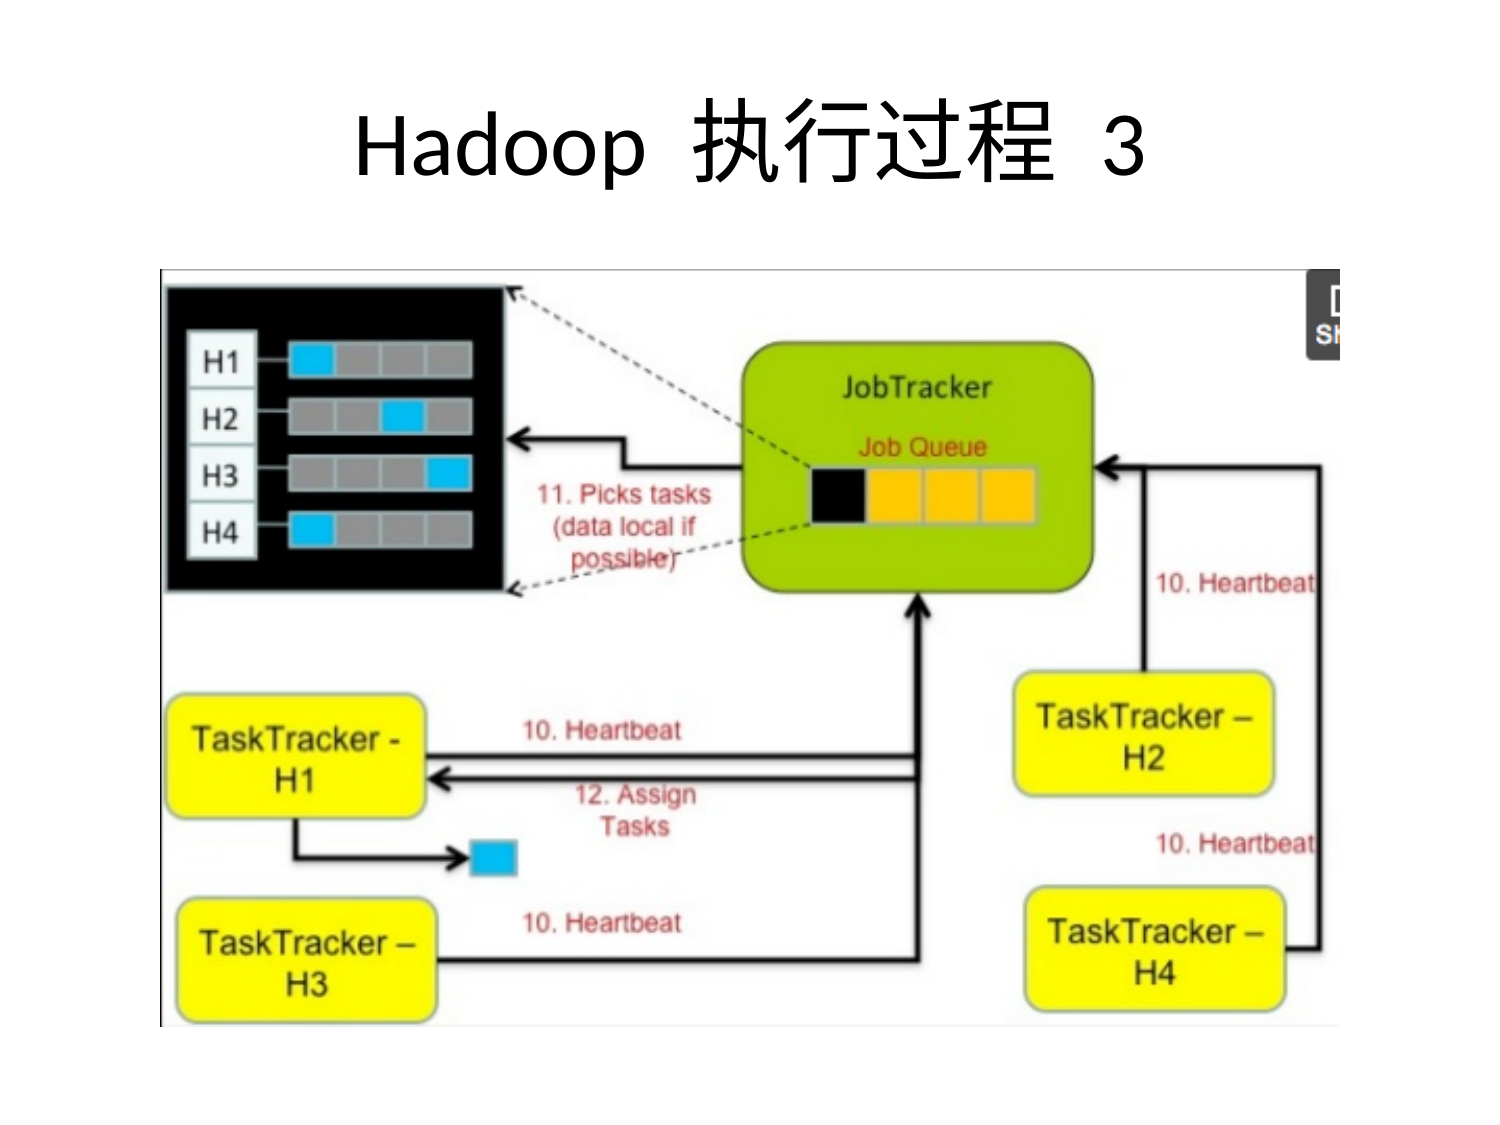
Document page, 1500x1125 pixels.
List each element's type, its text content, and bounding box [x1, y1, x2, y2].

title Hadoop 执行过程 3 [75, 45, 1425, 233]
picture [160, 269, 1340, 1027]
